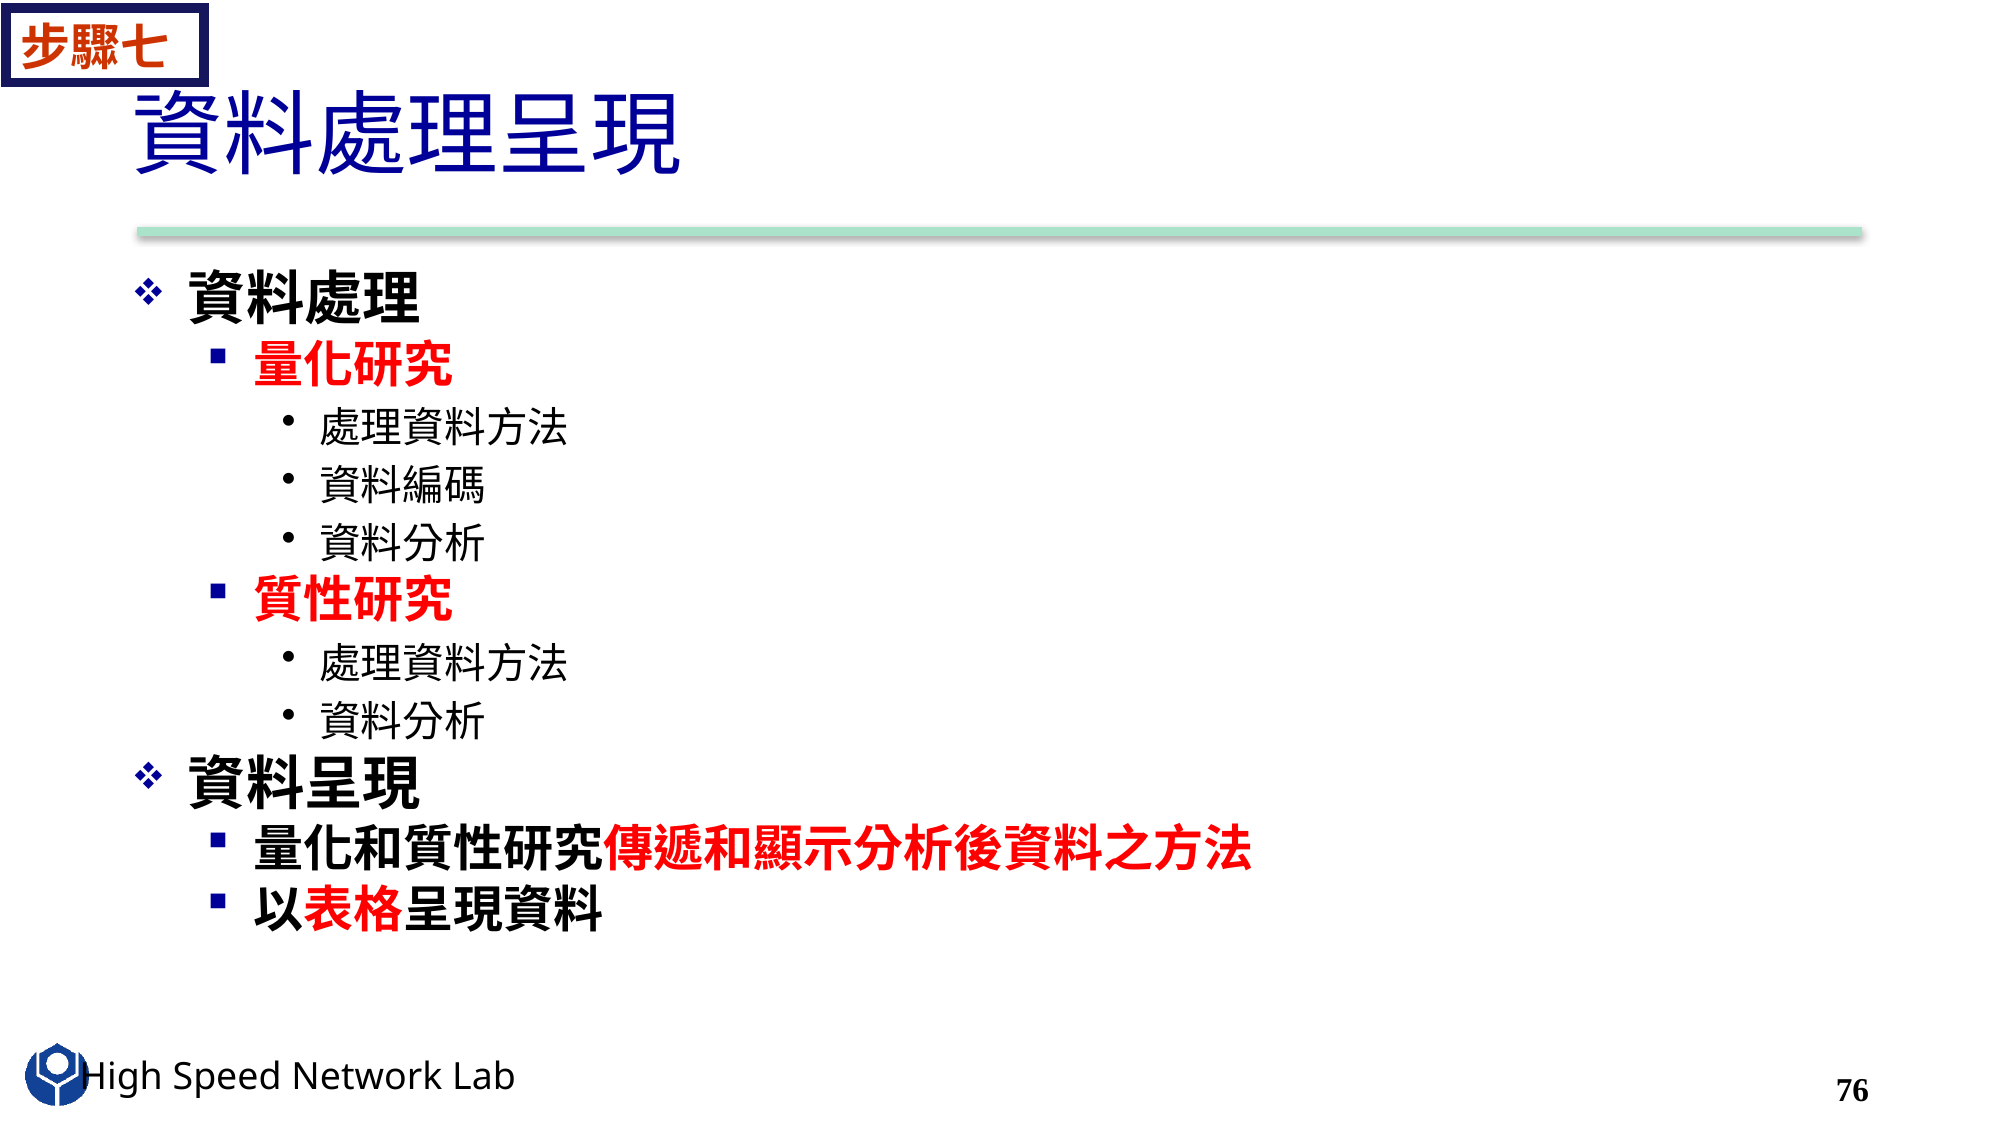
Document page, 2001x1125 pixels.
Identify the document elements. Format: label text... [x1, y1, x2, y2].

picture [25, 1043, 89, 1106]
list 資料處理 量化研究 處理資料方法 資料編碼 資料分析 質性研究 處理資料方法 資料分析 資料呈現 量化和質性研究傳遞和顯示分析後資料之方法 以表格呈現資料 [116, 264, 1817, 1027]
slide_number 76 [1820, 1059, 1969, 1106]
text_box 步驟七 [6, 7, 204, 83]
title 資料處理呈現 [116, 37, 1817, 225]
